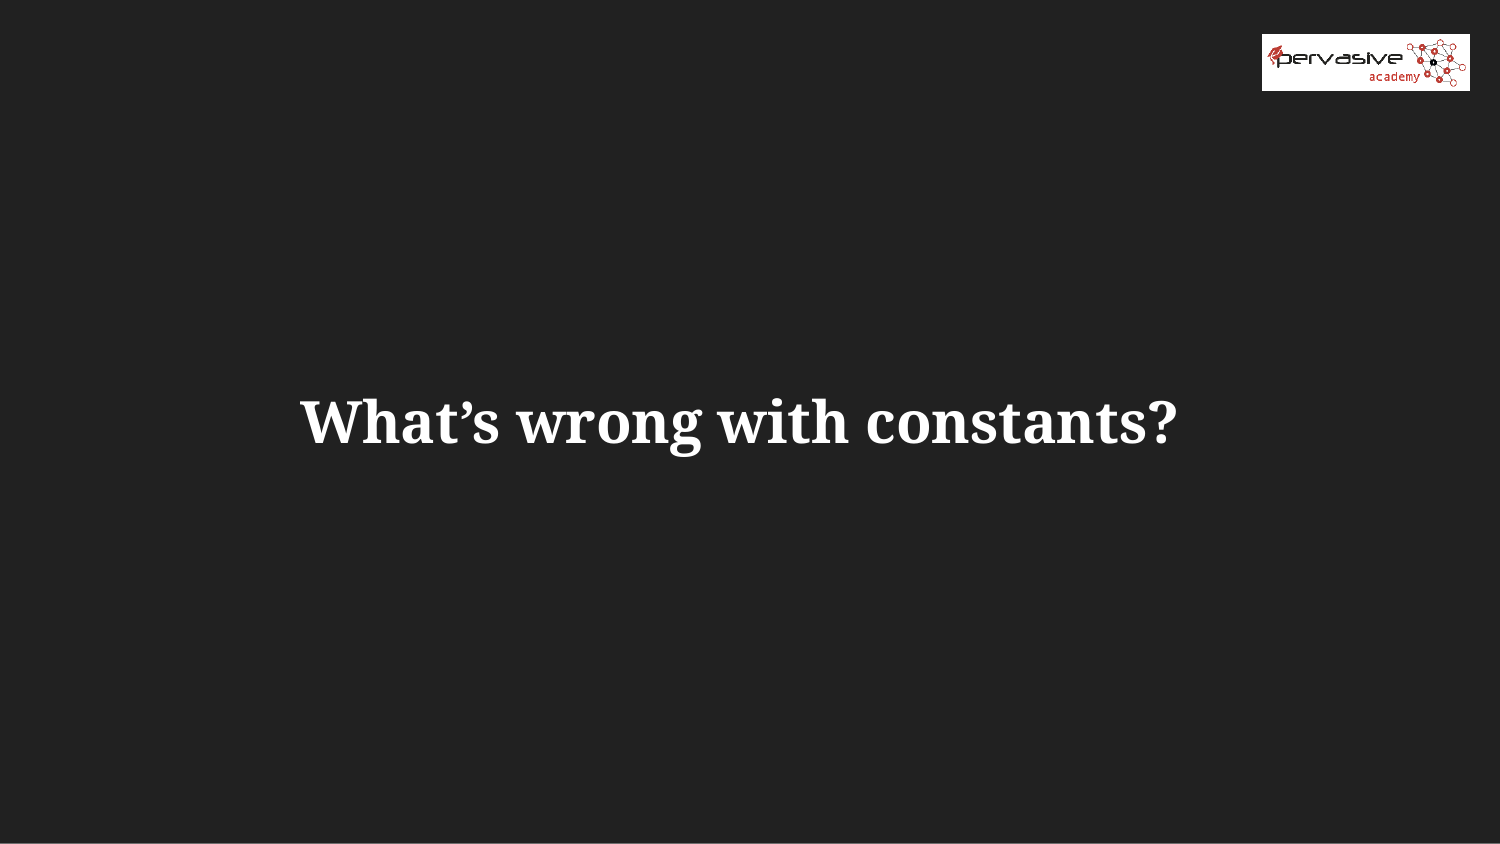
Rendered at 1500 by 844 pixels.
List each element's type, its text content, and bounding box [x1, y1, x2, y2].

picture [1262, 34, 1470, 91]
title What’s wrong with constants? [298, 383, 1202, 527]
